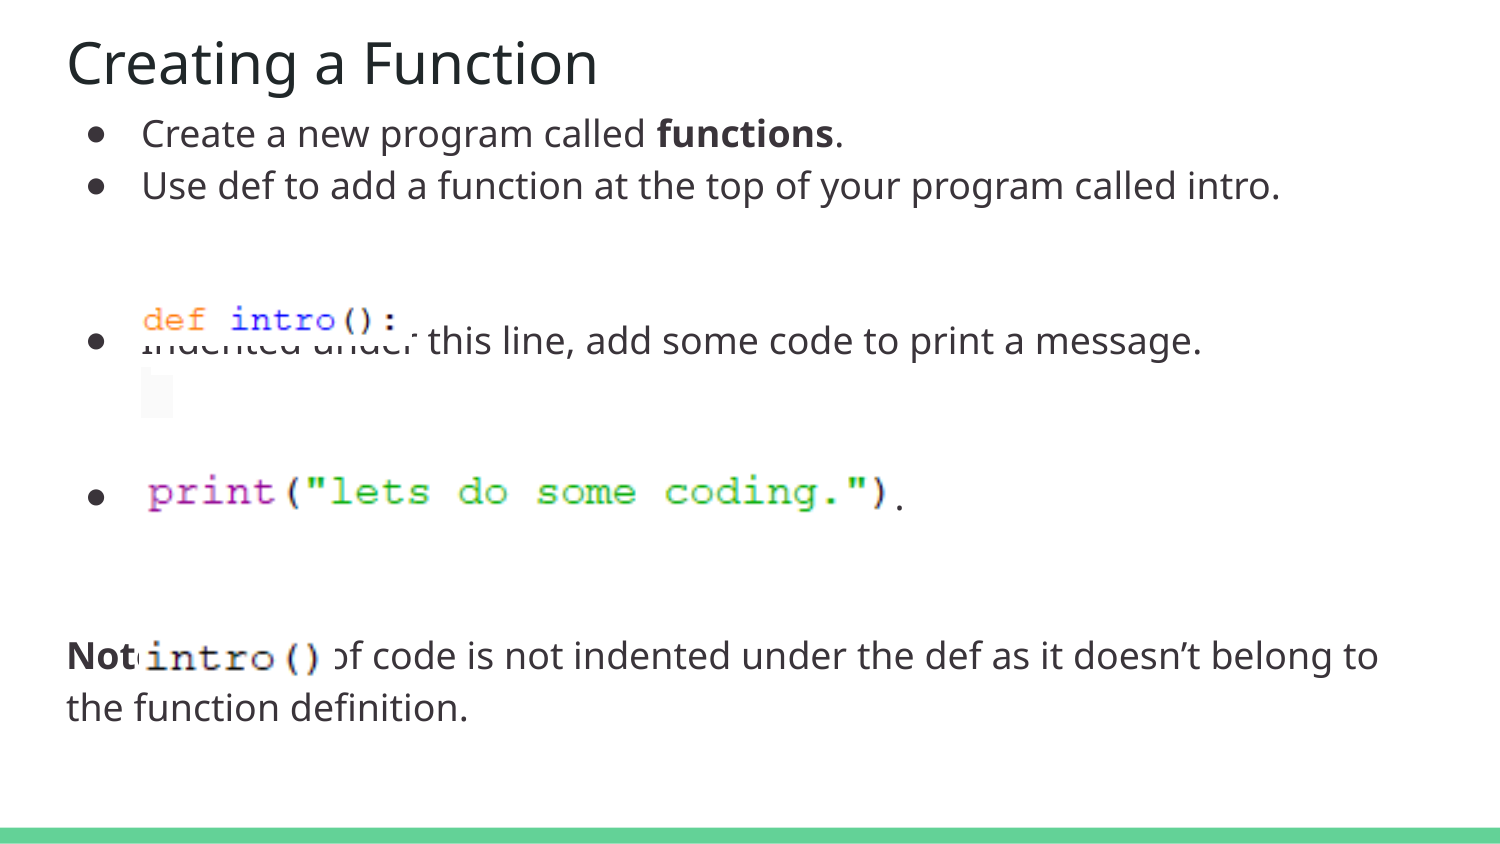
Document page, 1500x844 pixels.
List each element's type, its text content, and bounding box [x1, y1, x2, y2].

title Creating a Function [51, 10, 1449, 88]
picture [139, 293, 412, 346]
picture [139, 470, 896, 523]
list Create a new program called functions. Use def to add a function at the top of your program called intro. Indented under this line, add some code to print a message. Call your intro function from your program. Note: this line of code is not indented under the def as it doesn’t belong to the function definition. [51, 88, 1449, 650]
picture [139, 630, 335, 692]
